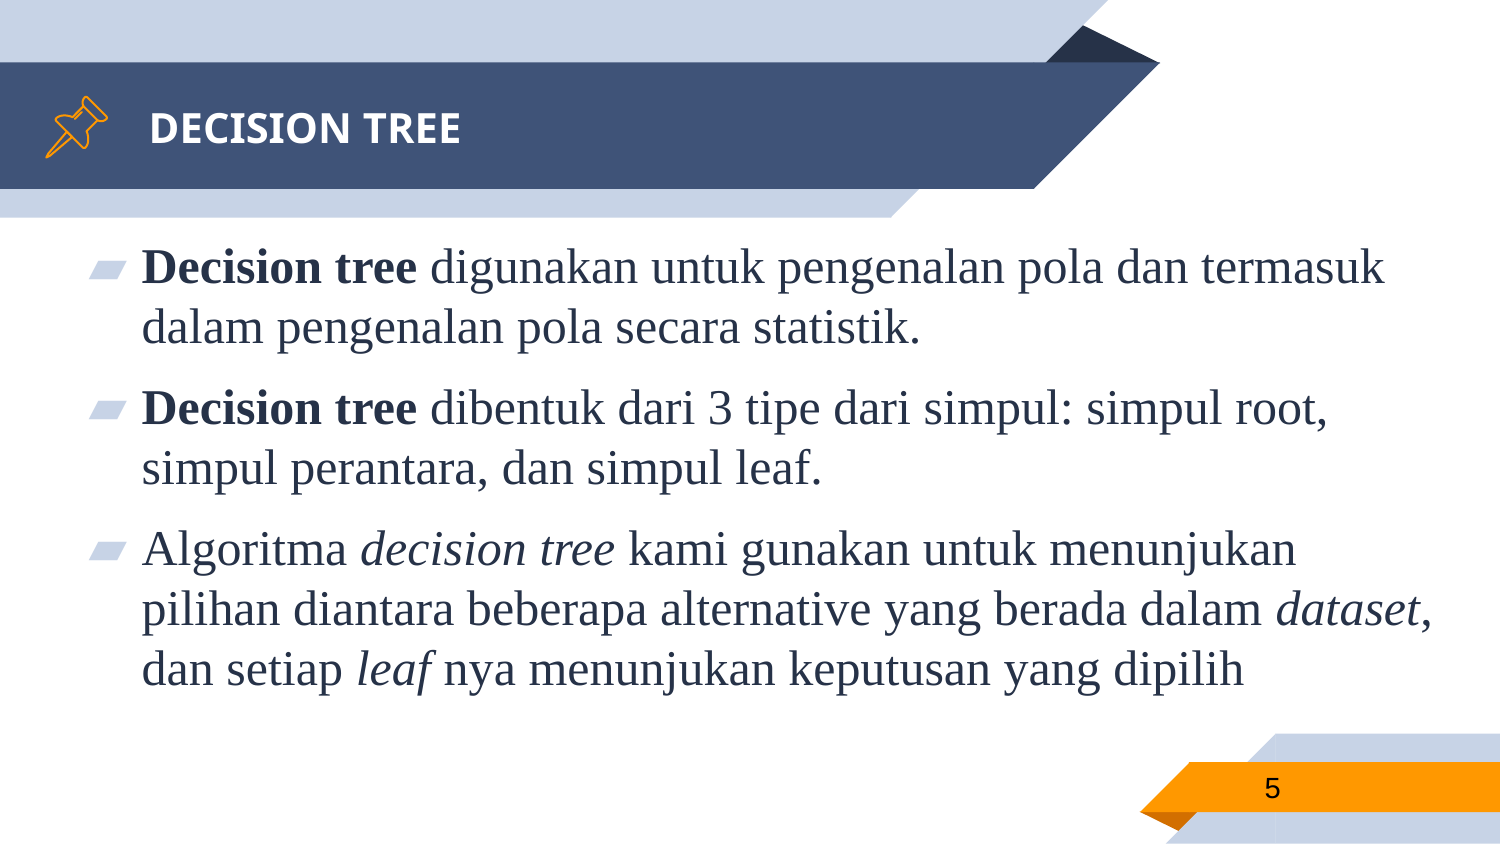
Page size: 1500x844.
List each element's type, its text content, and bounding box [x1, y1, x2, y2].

slide_number 5 [1249, 760, 1494, 813]
title DECISION TREE [133, 64, 1035, 190]
list Decision tree digunakan untuk pengenalan pola dan termasuk dalam pengenalan pola secara statistik. Decision tree dibentuk dari 3 tipe dari simpul: simpul root, simpul perantara, dan simpul leaf. Algoritma decision tree kami gunakan untuk menunjukan pilihan diantara beberapa alternative yang berada dalam dataset, dan setiap leaf nya menunjukan keputusan yang dipilih [55, 327, 1459, 844]
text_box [45, 96, 108, 158]
